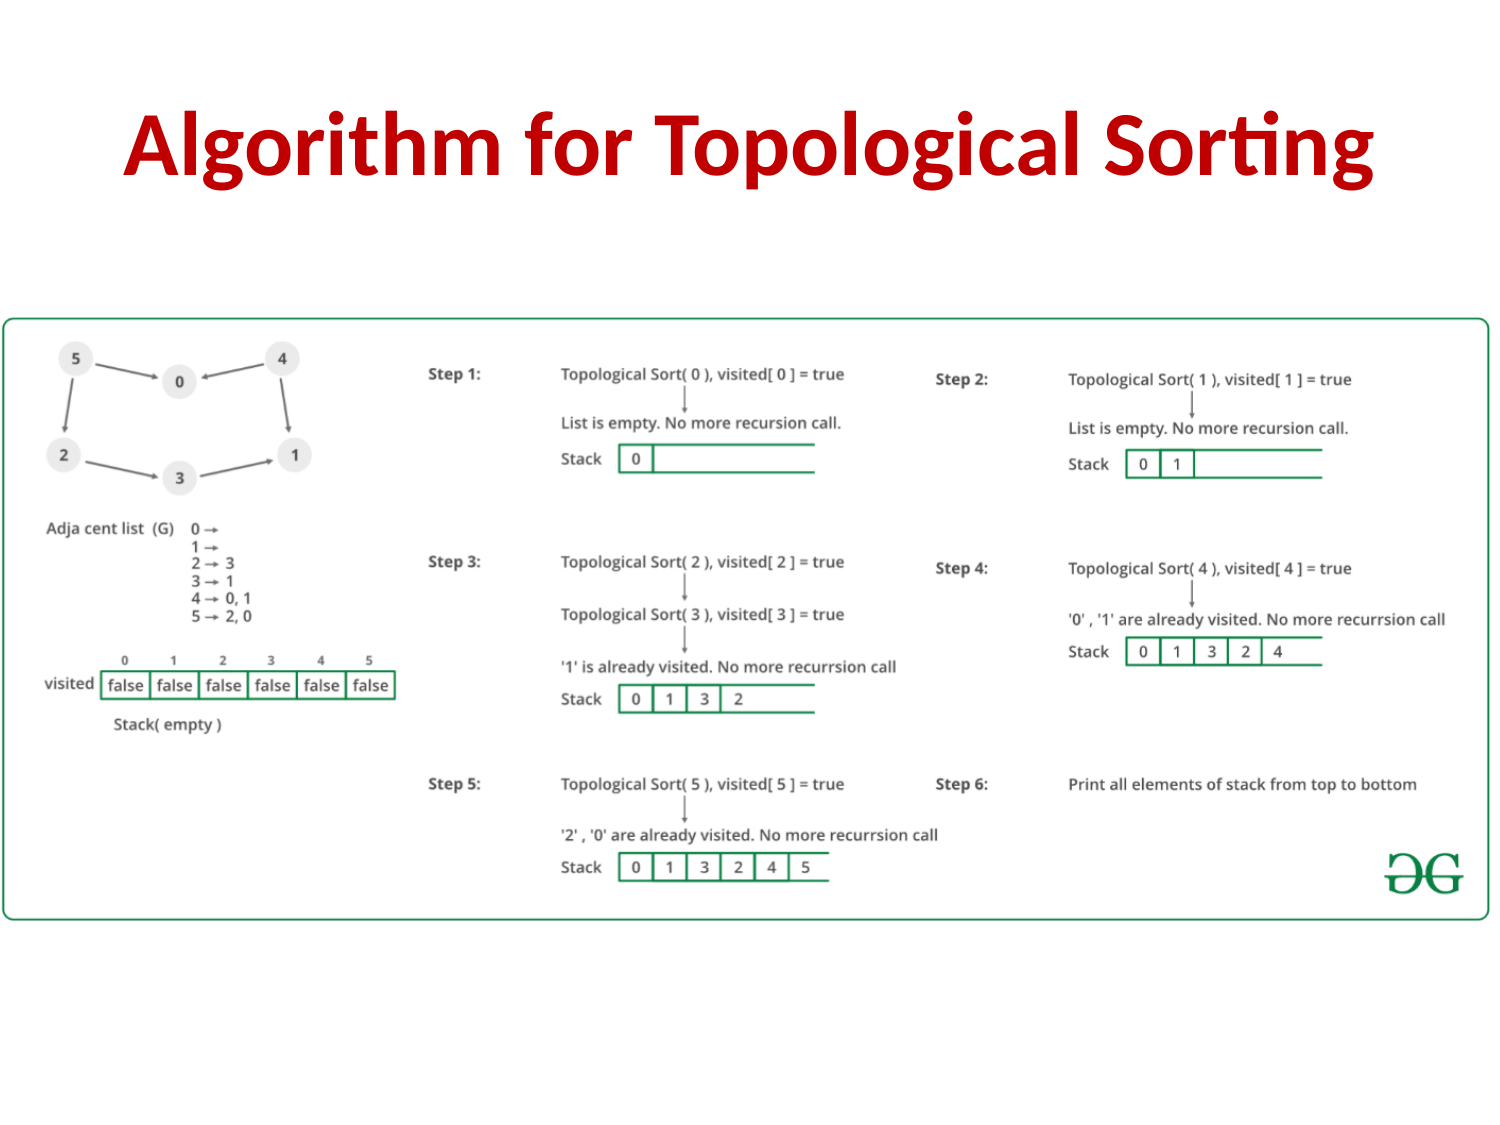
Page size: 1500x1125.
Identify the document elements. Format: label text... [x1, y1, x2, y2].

title Algorithm for Topological Sorting [75, 45, 1425, 233]
picture [0, 299, 1500, 938]
